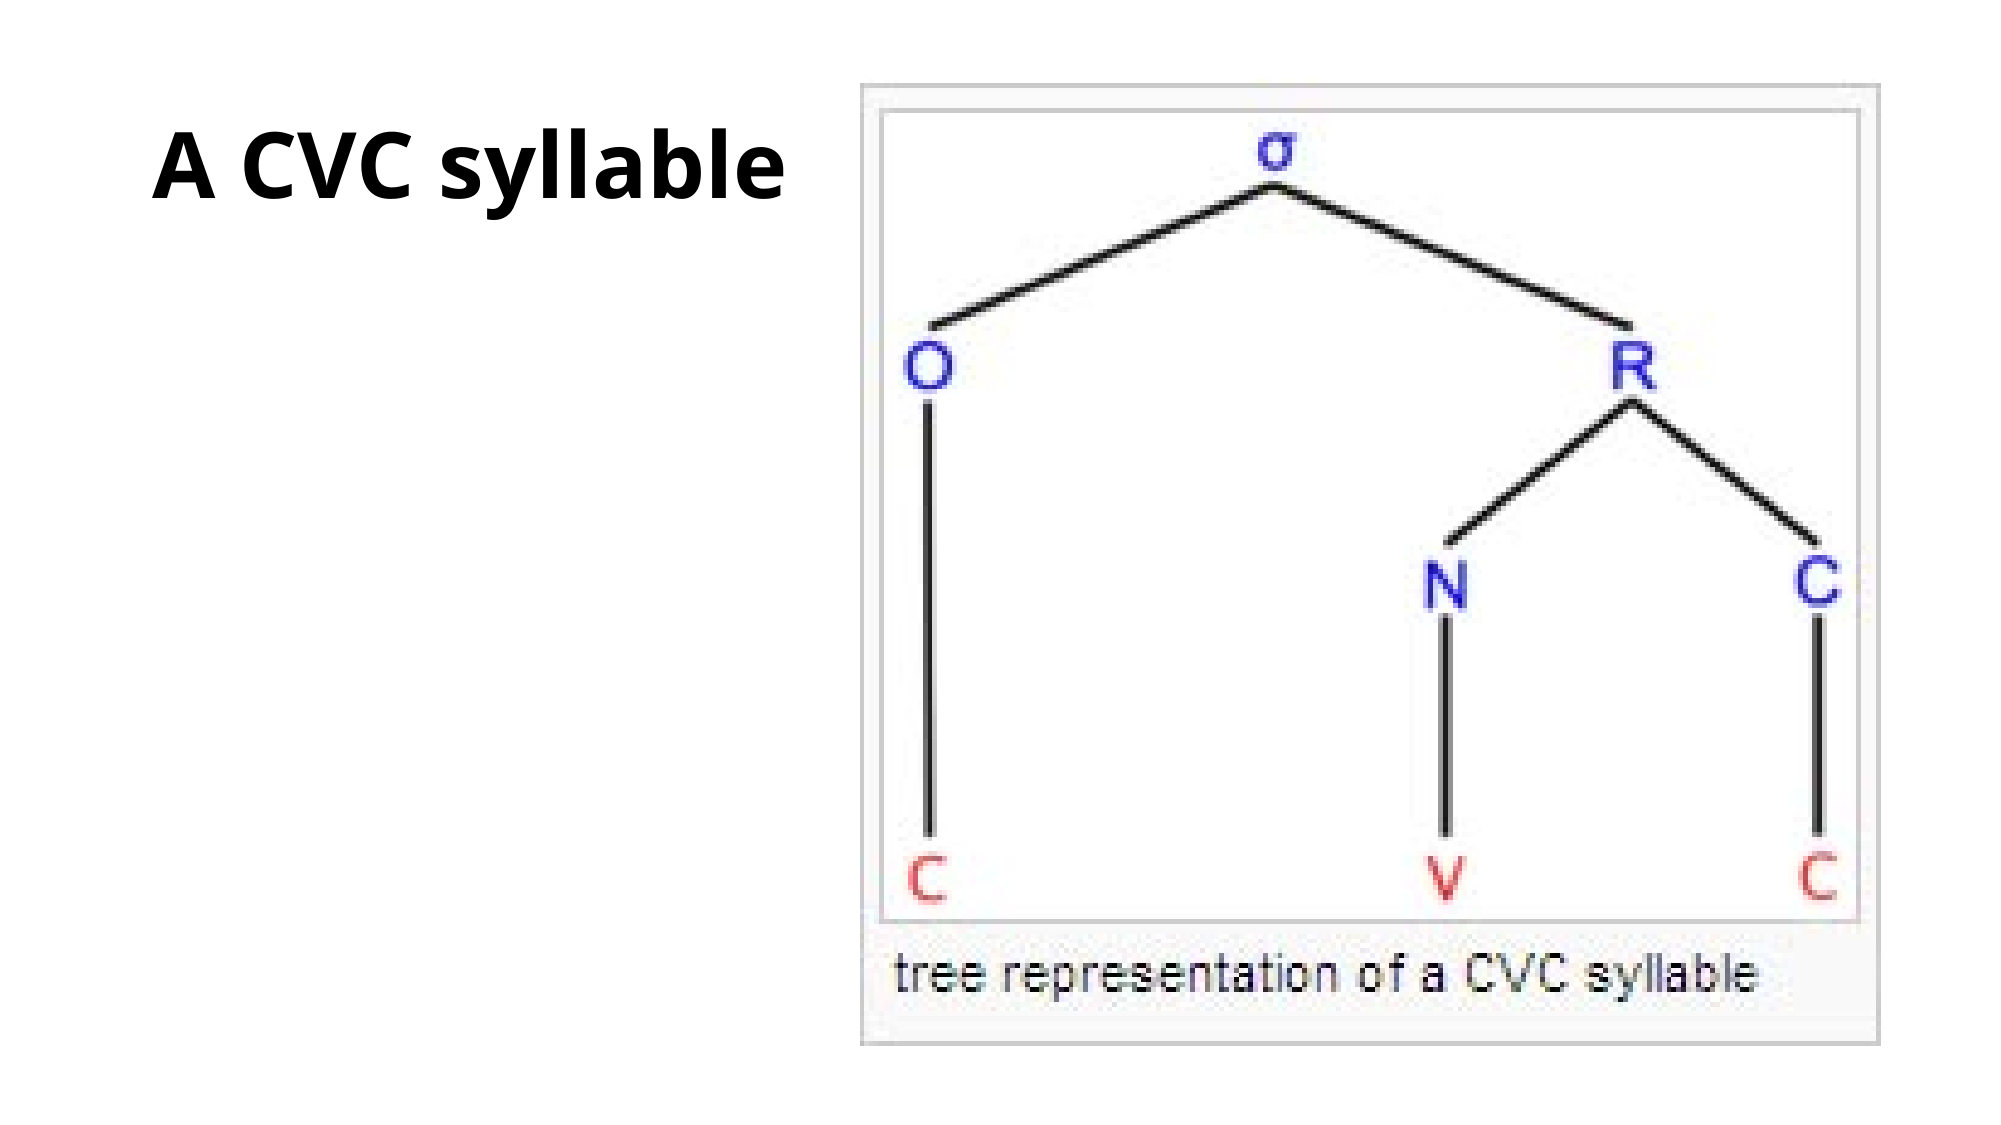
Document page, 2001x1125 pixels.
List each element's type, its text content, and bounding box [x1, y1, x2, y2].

title A CVC syllable [137, 59, 1863, 278]
picture [859, 79, 1881, 1046]
